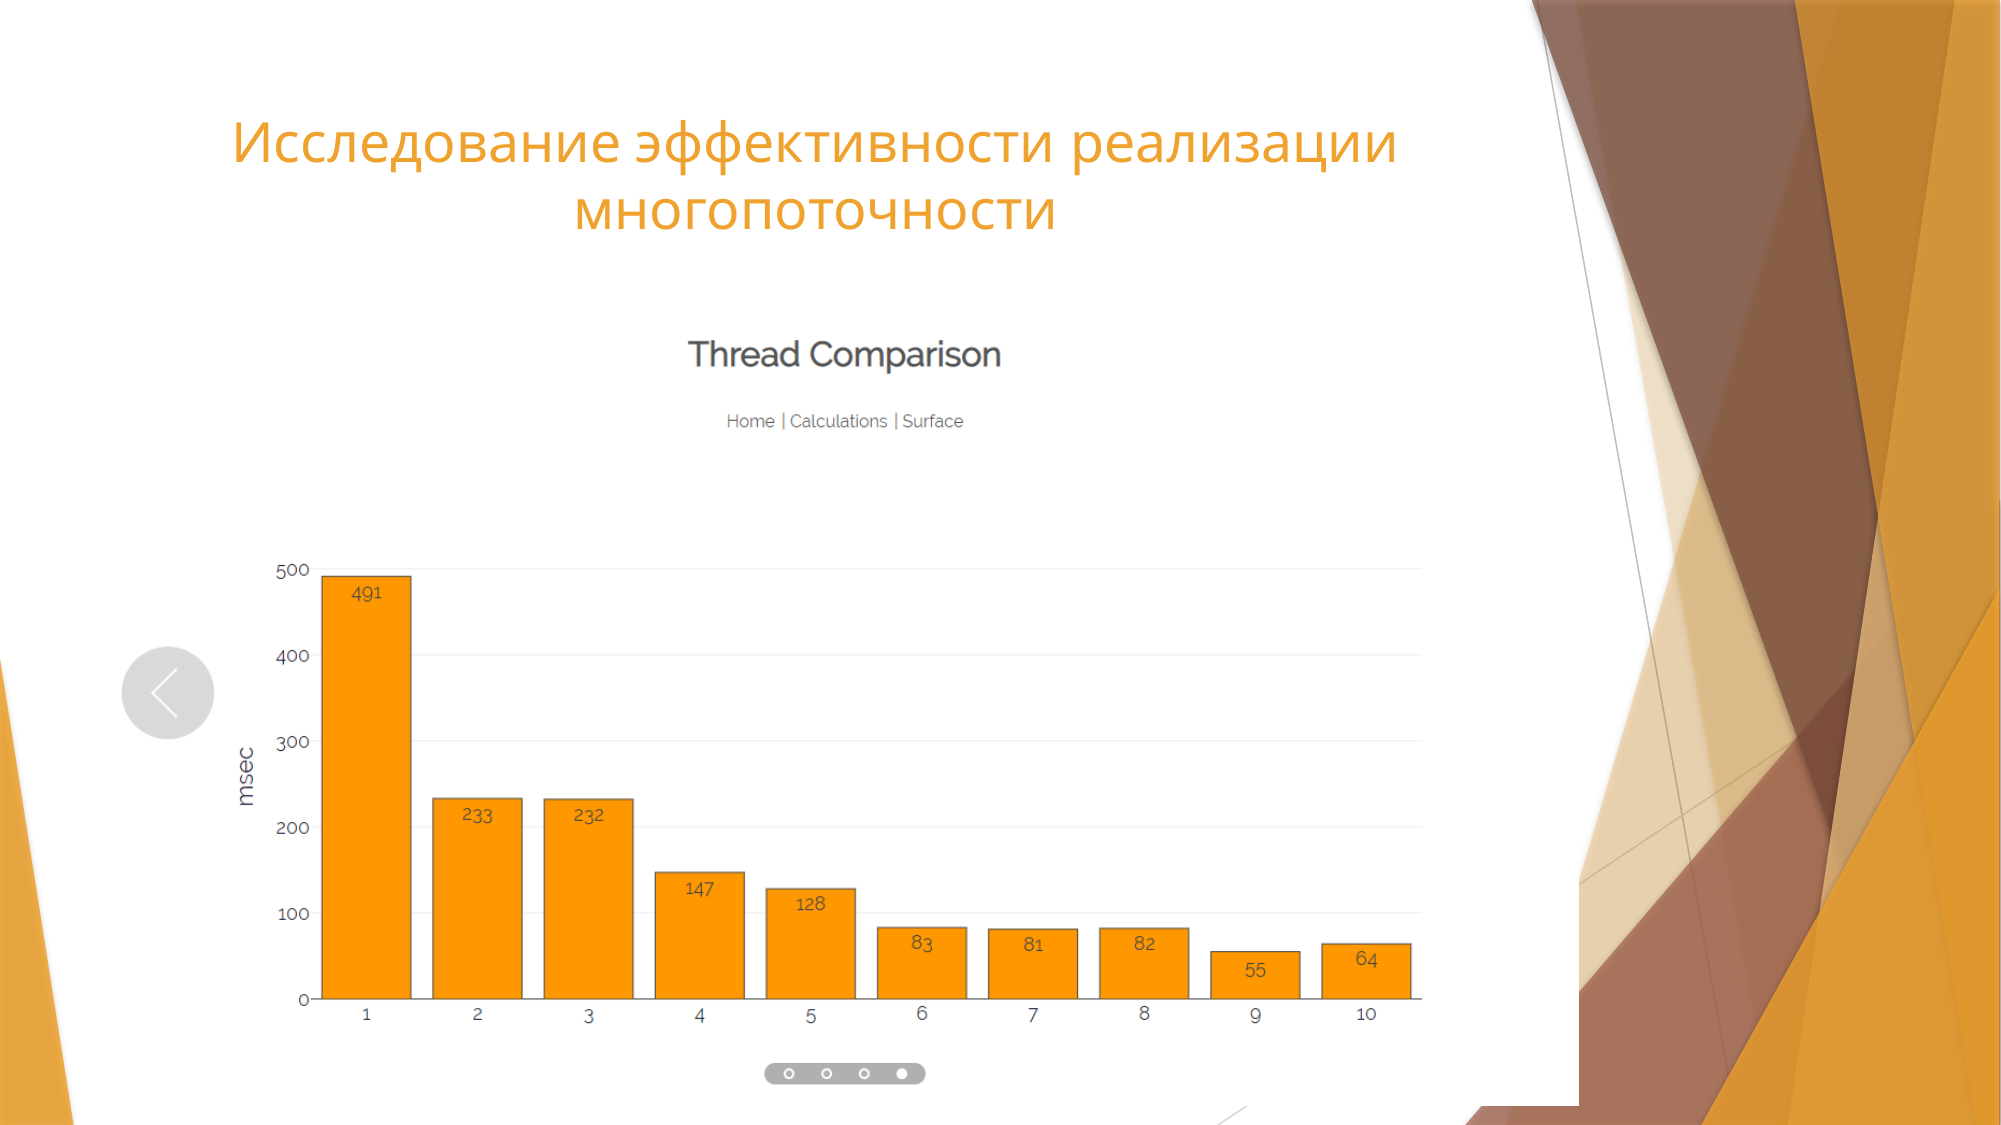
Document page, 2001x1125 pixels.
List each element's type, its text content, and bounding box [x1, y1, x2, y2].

picture [110, 279, 1579, 1106]
title Исследование эффективности реализации многопоточности [111, 99, 1522, 279]
